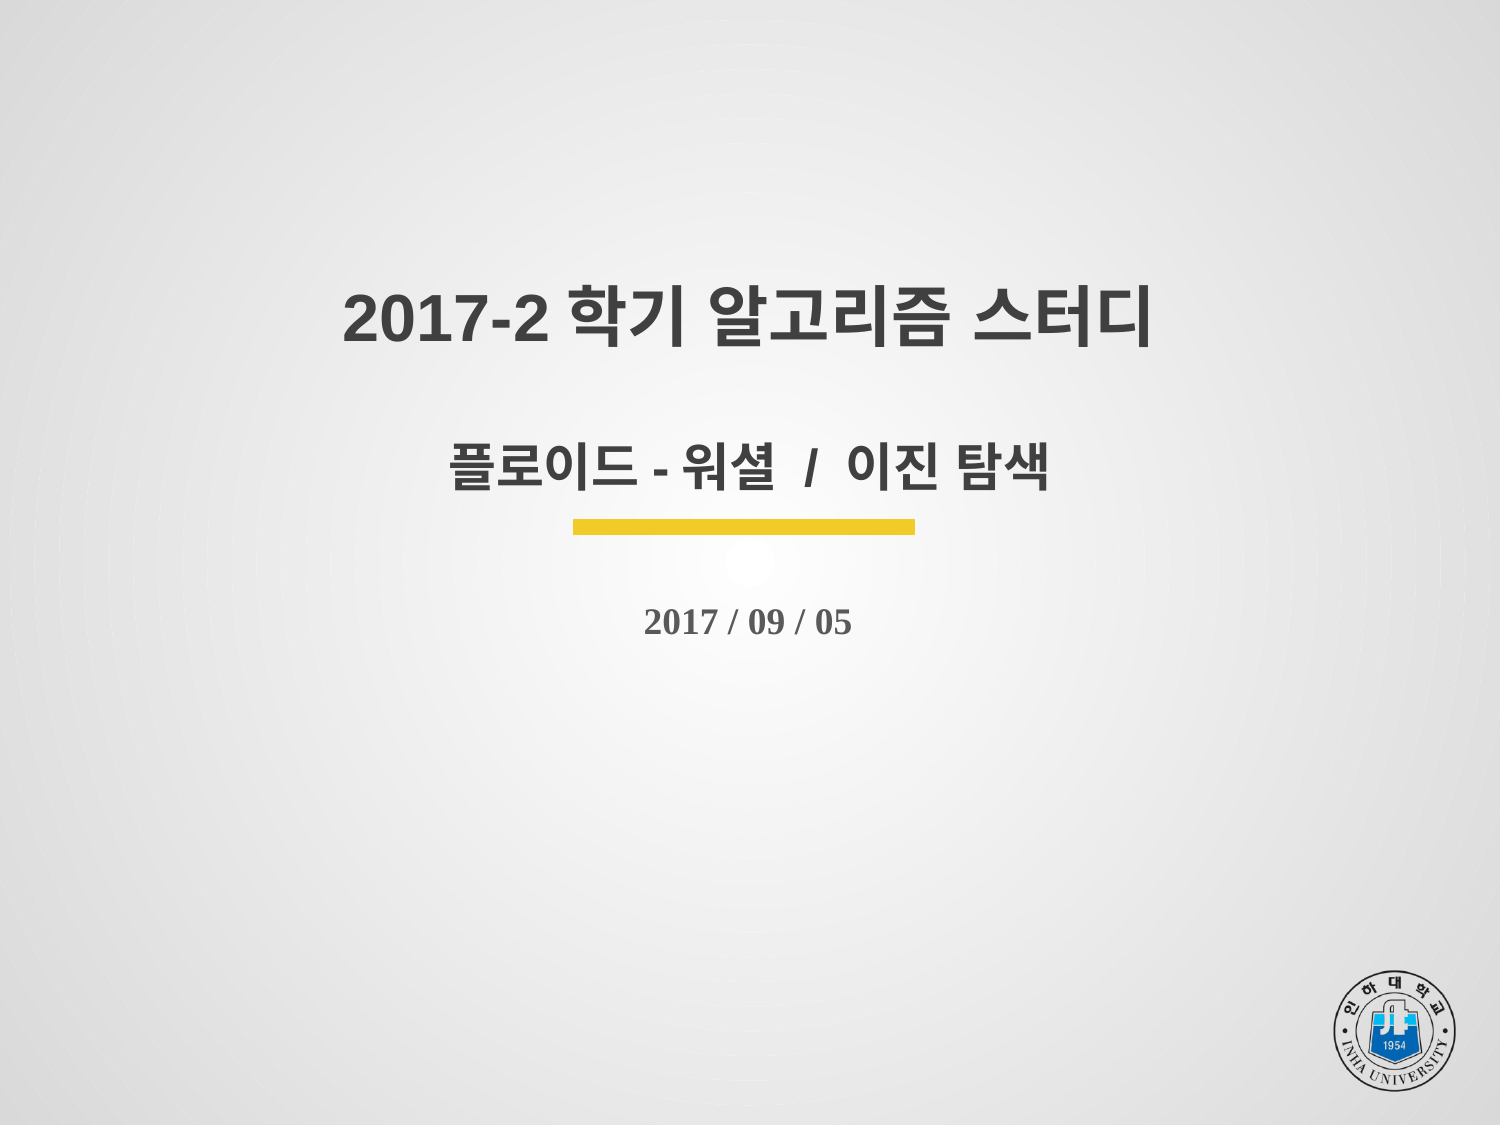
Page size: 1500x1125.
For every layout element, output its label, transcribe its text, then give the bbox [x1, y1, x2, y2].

text_box 2017 / 09 / 05 [533, 566, 963, 649]
text_box 2017-2학기 알고리즘 스터디 플로이드-워셜 / 이진 탐색 [135, 267, 1365, 505]
picture [1316, 947, 1473, 1116]
